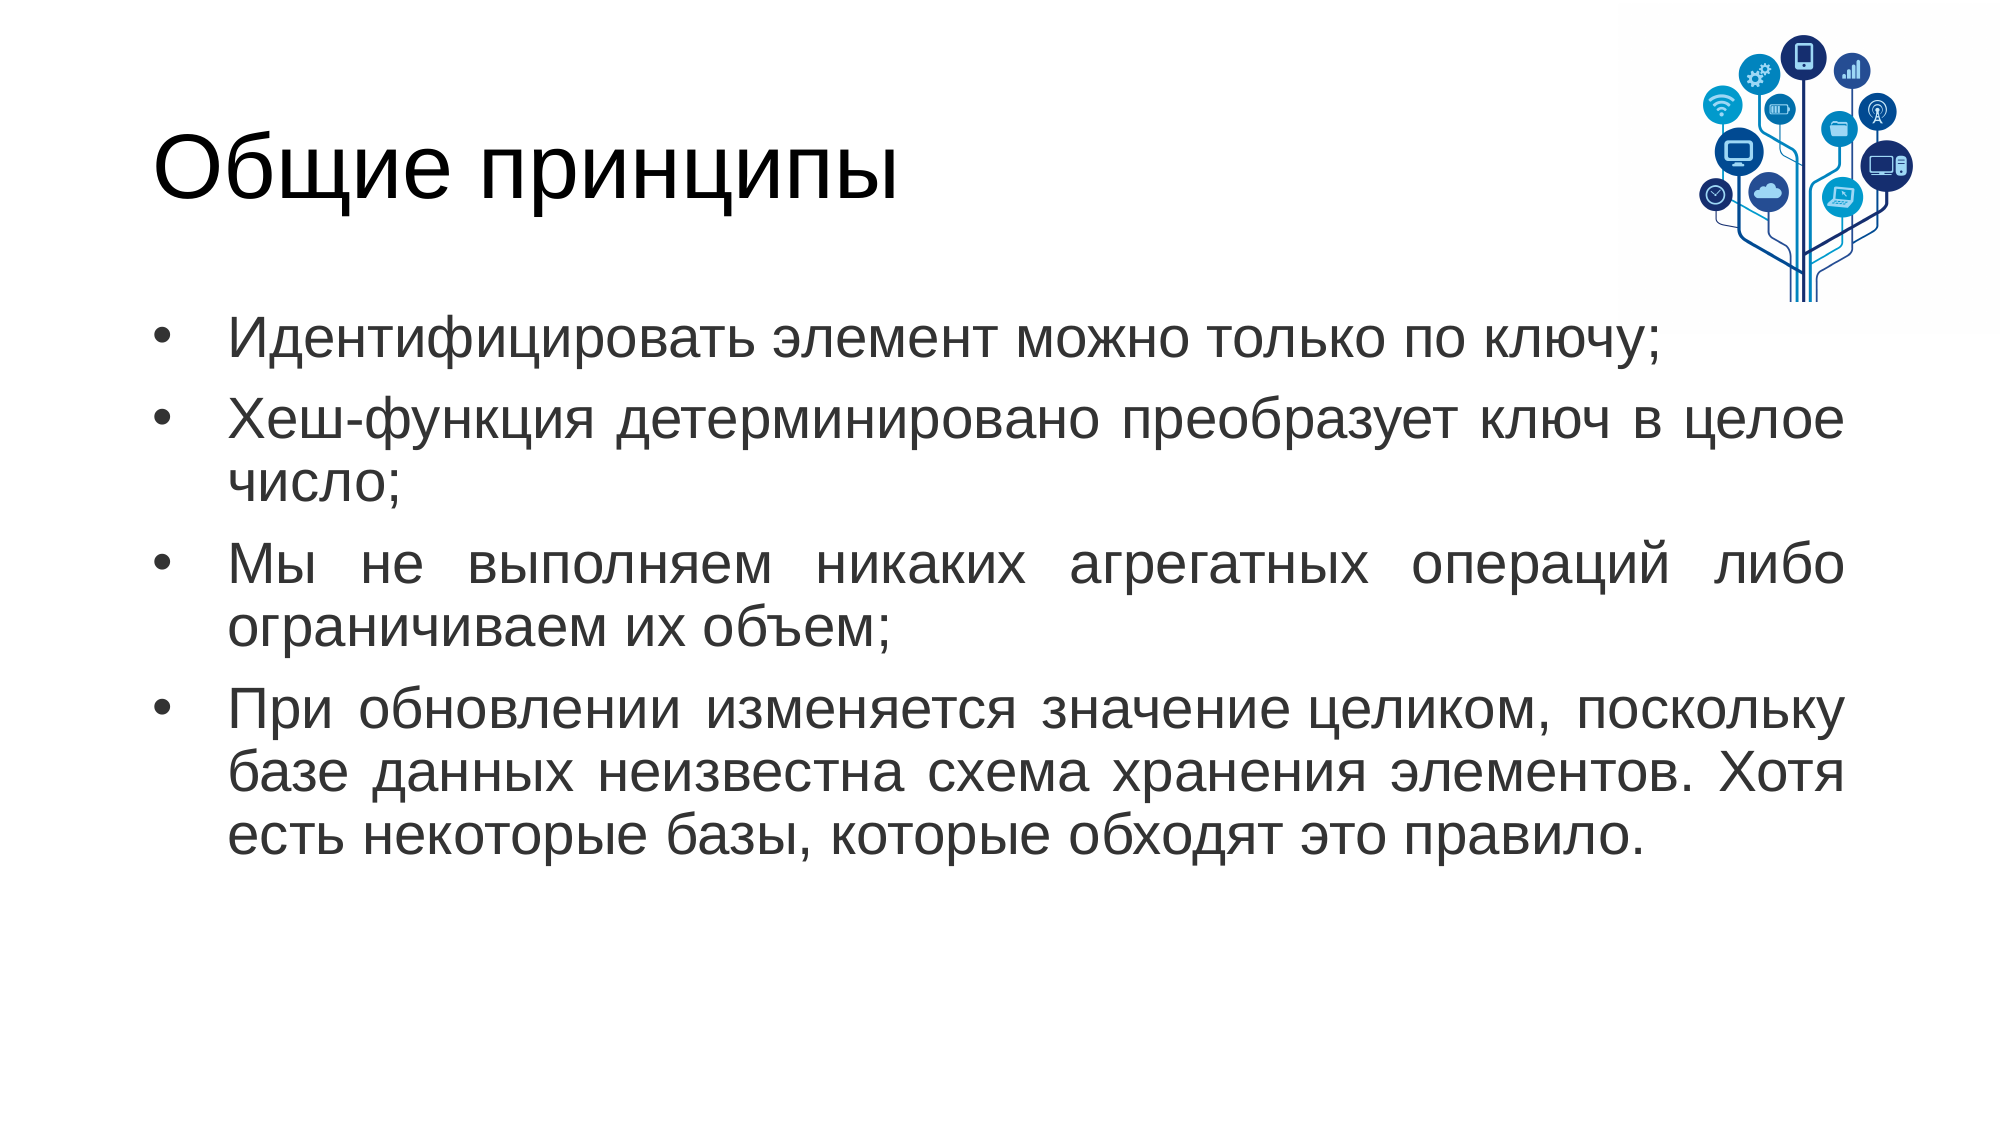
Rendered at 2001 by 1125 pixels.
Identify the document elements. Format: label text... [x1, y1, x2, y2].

title Общие принципы [137, 59, 1692, 278]
picture [1618, 3, 2000, 334]
list Идентифицировать элемент можно только по ключу; Хеш-функция детерминировано преобразует ключ в целое число; Мы не выполняем никаких агрегатных операций либо ограничиваем их объем; При обновлении изменяется значение целиком, поскольку базе данных неизвестна схема хранения элементов. Хотя есть некоторые базы, которые обходят это правило. [137, 299, 1863, 1103]
